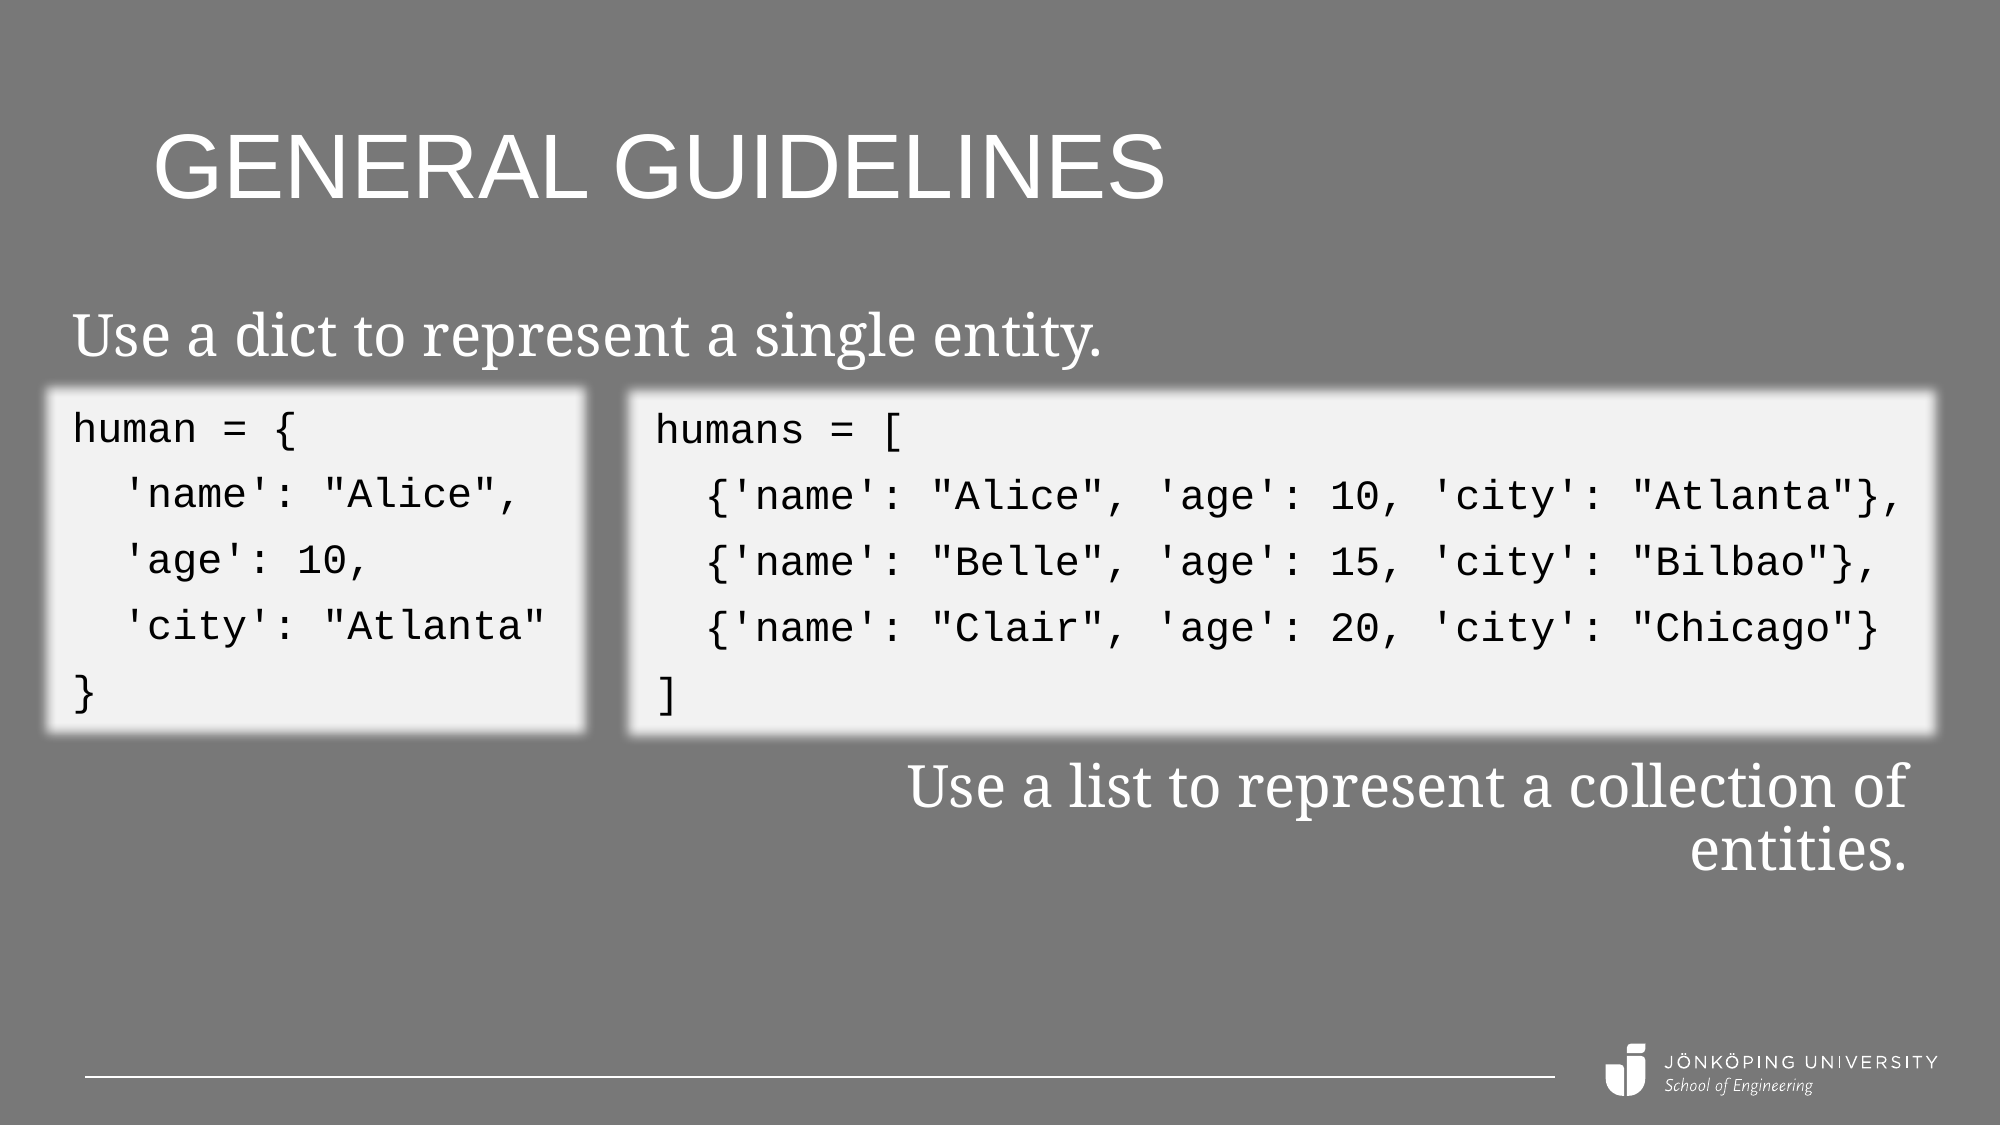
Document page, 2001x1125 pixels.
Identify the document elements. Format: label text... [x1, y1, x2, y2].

list Use a dict to represent a single entity. [57, 298, 1783, 952]
text_box humans = [ {'name': "Alice", 'age': 10, 'city': "Atlanta"}, {'name': "Belle", 'age': 15, 'city': "Bilbao"}, {'name': "Clair", 'age': 20, 'city': "Chicago"} ] [639, 400, 1924, 724]
text_box Use a list to represent a collection of entities. [719, 749, 1924, 891]
text_box human = { 'name': "Alice", 'age': 10, 'city': "Atlanta" } [57, 398, 574, 722]
title General guidelines [137, 59, 1863, 278]
